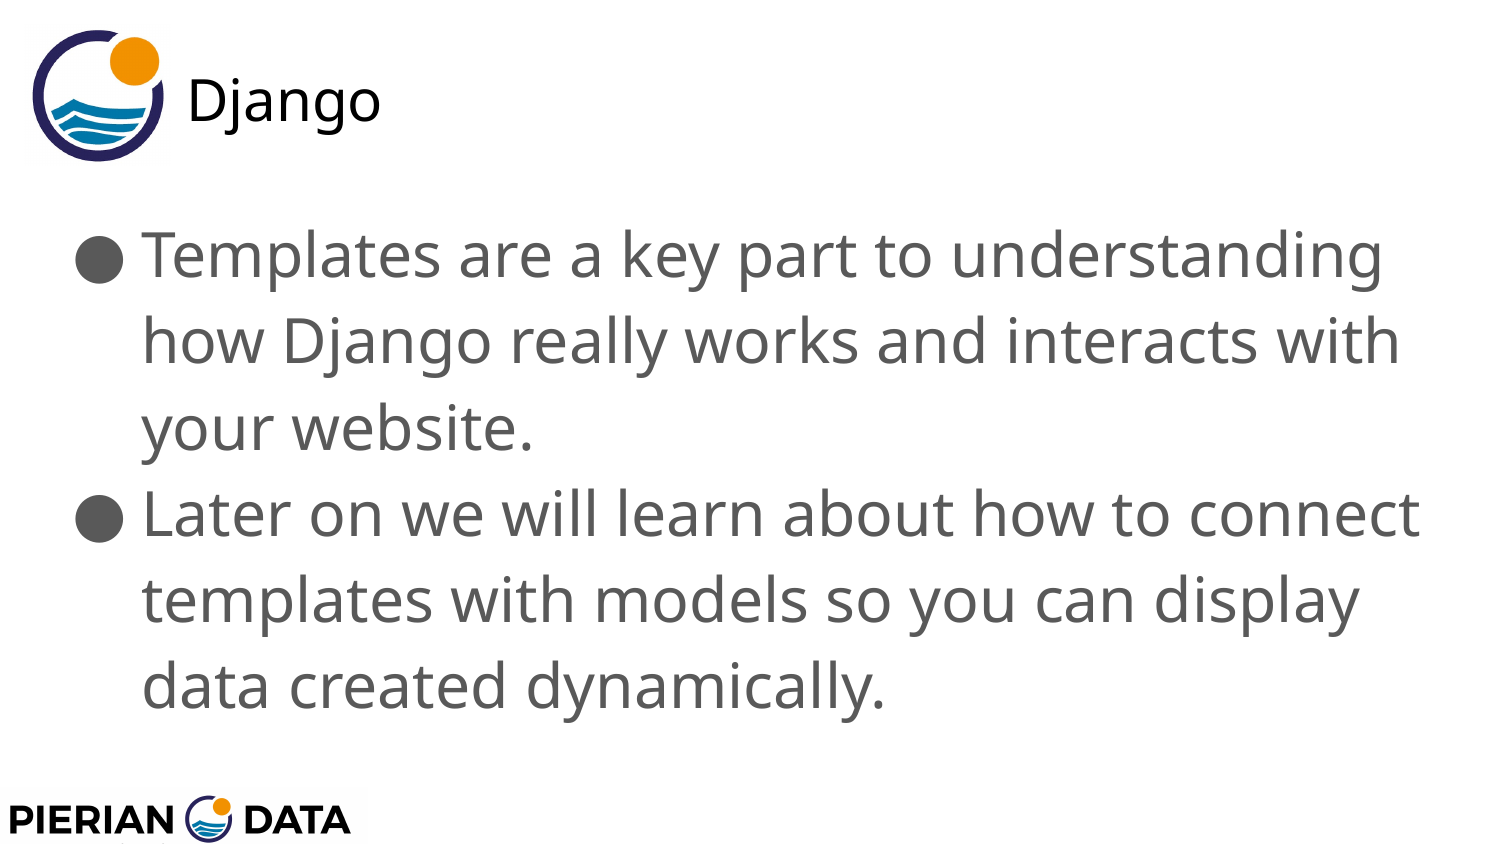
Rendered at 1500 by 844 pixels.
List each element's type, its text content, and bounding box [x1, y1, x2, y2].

title Django [176, 48, 1449, 143]
list Templates are a key part to understanding how Django really works and interacts with your website. Later on we will learn about how to connect templates with models so you can display data created dynamically. [51, 189, 1478, 750]
picture [24, 24, 172, 167]
picture [0, 787, 368, 844]
